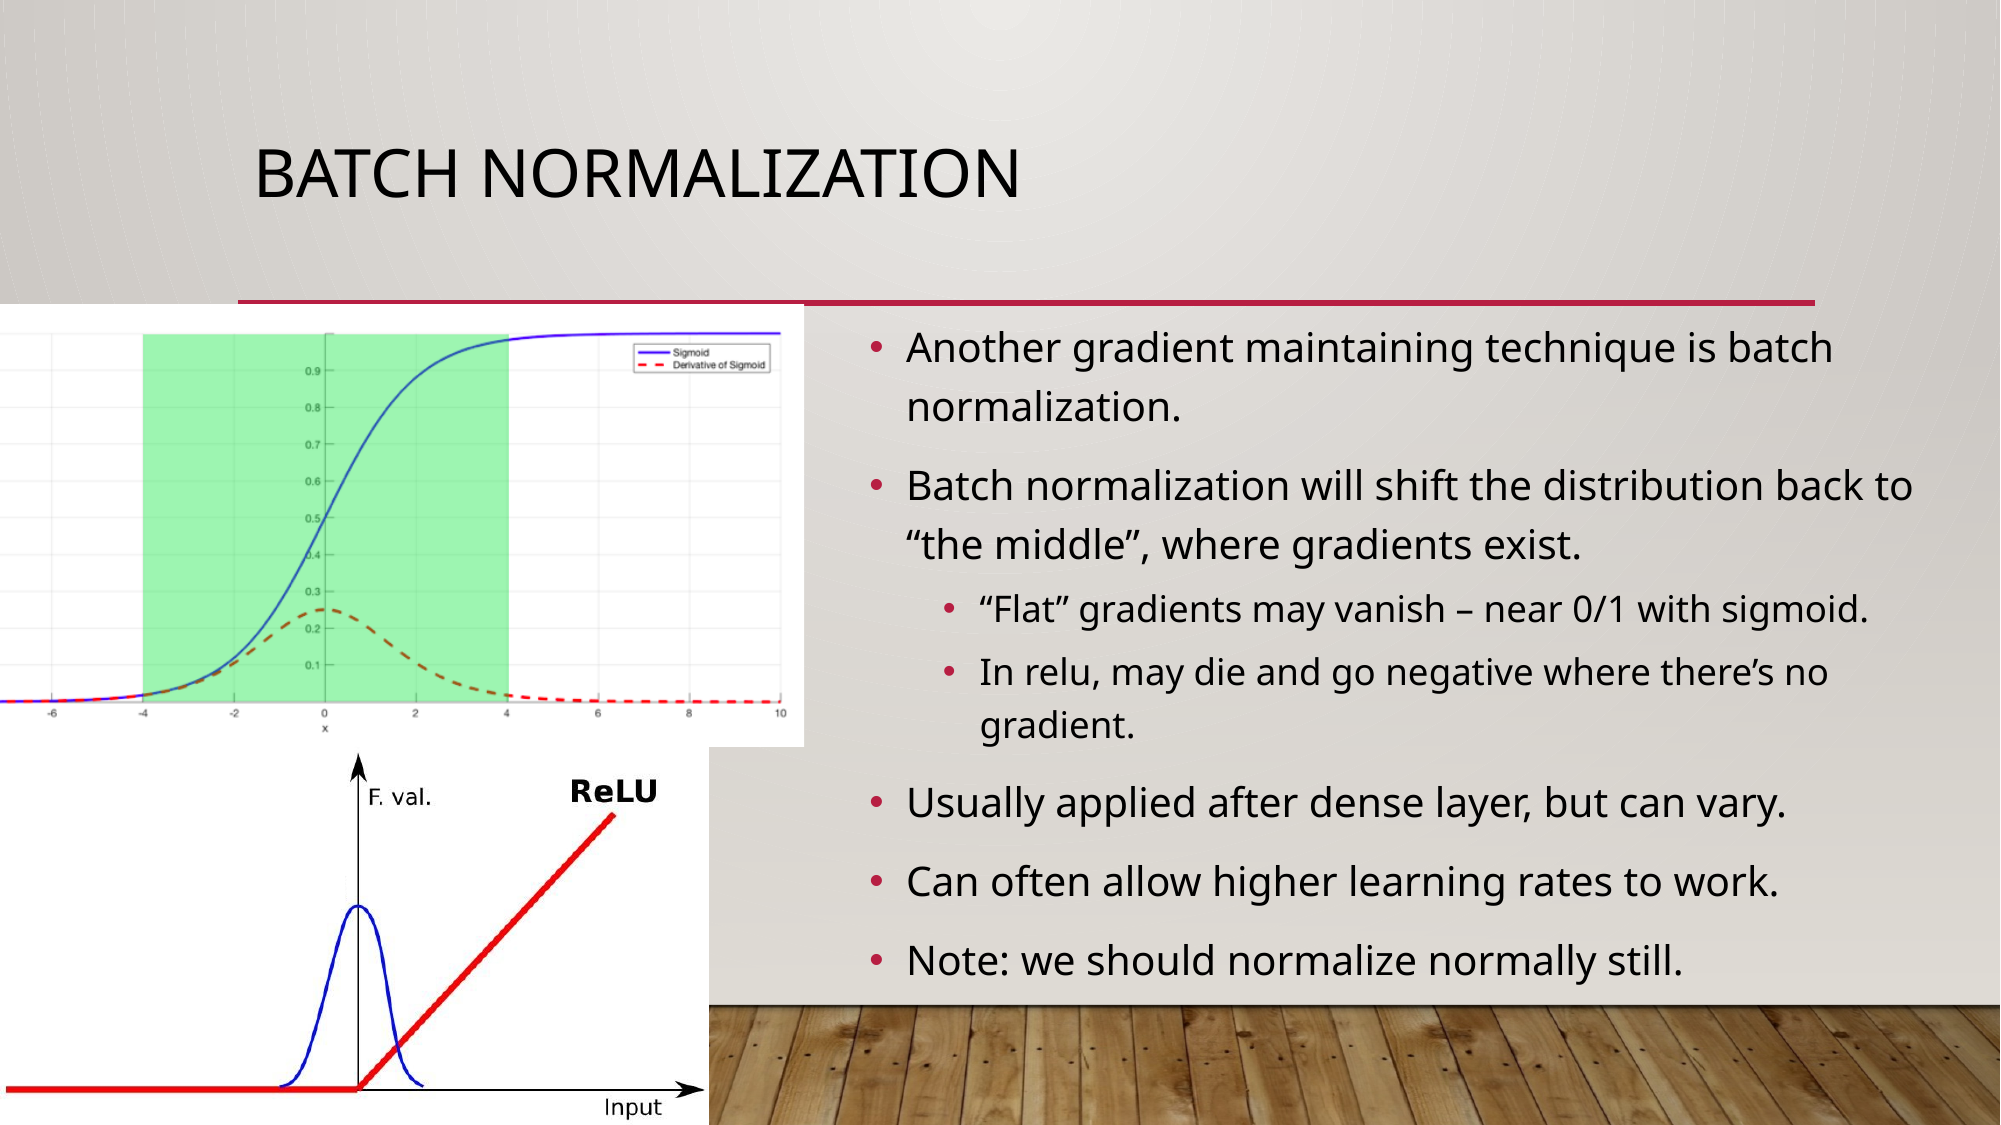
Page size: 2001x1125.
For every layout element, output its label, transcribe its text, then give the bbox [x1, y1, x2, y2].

title Batch Normalization [238, 131, 1814, 305]
picture [0, 303, 2000, 1125]
list Another gradient maintaining technique is batch normalization. Batch normalization will shift the distribution back to “the middle”, where gradients exist. “Flat” gradients may vanish – near 0/1 with sigmoid. In relu, may die and go negative where there’s no gradient. Usually applied after dense layer, but can vary. Can often allow higher learning rates to work. Note: we should normalize normally still. [854, 304, 2000, 993]
